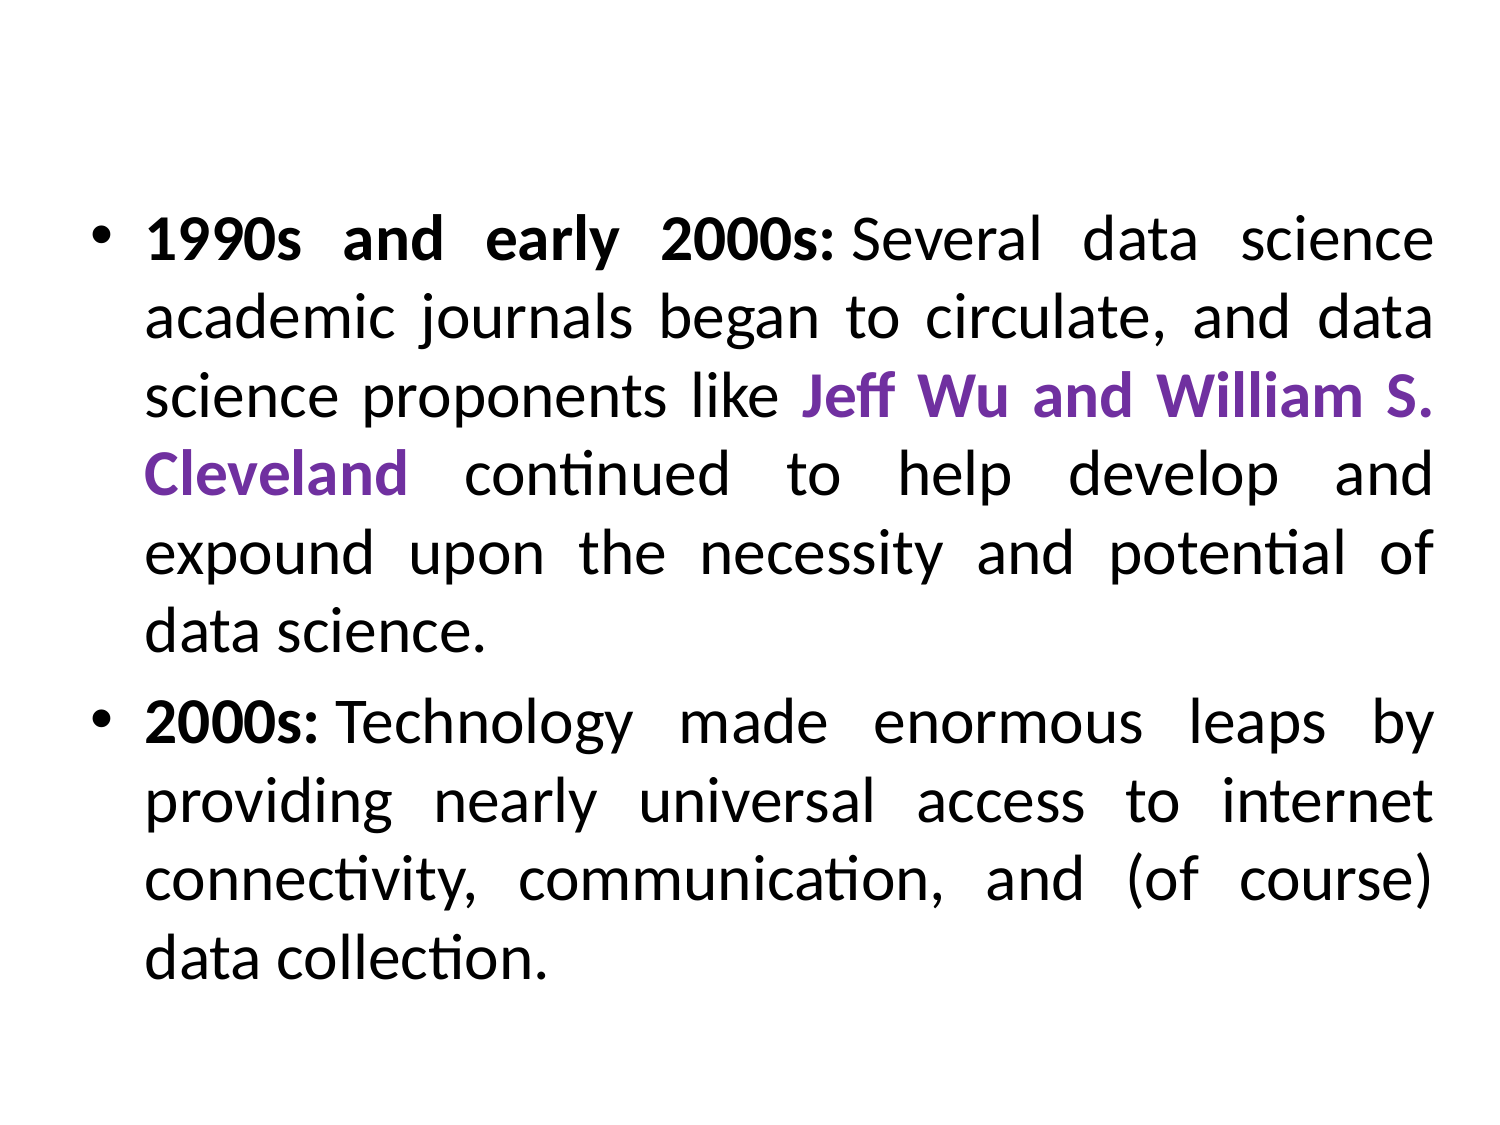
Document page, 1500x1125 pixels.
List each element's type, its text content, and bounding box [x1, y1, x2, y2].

list 1990s and early 2000s: Several data science academic journals began to circulate, and data science proponents like Jeff Wu and William S. Cleveland continued to help develop and expound upon the necessity and potential of data science. 2000s: Technology made enormous leaps by providing nearly universal access to internet connectivity, communication, and (of course) data collection. [75, 187, 1450, 1005]
